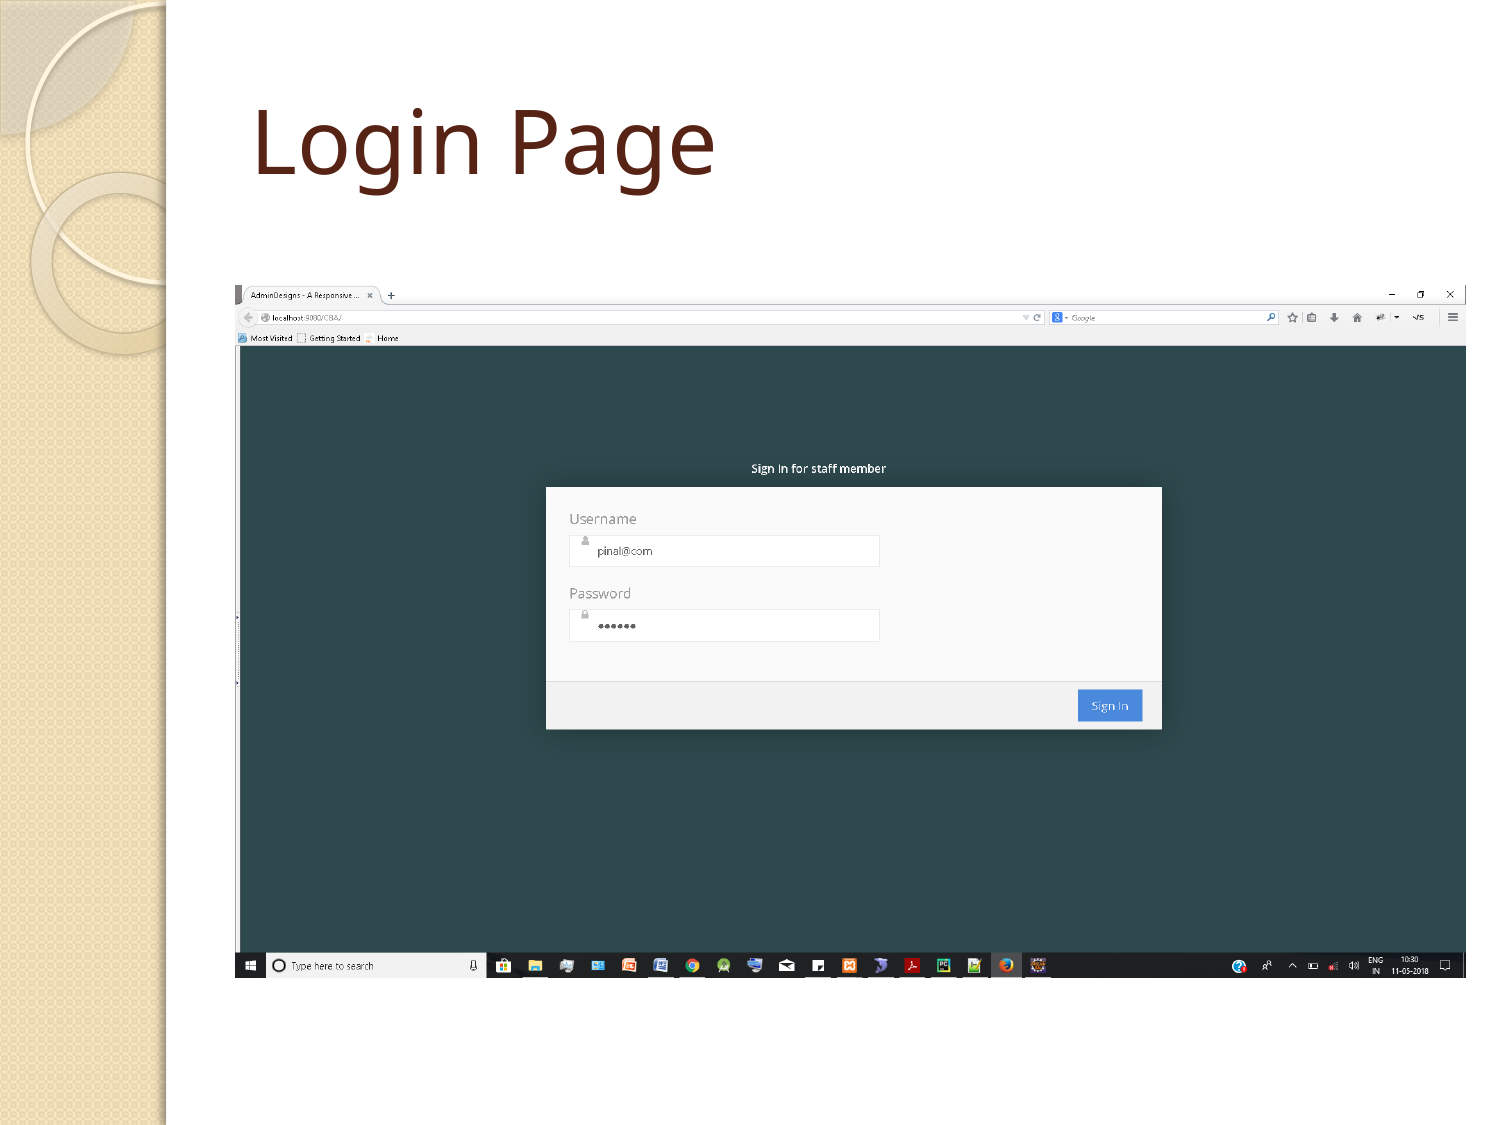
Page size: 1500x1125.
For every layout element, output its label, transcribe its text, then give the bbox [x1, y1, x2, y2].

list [235, 284, 1466, 978]
title Login Page [235, 45, 1466, 233]
